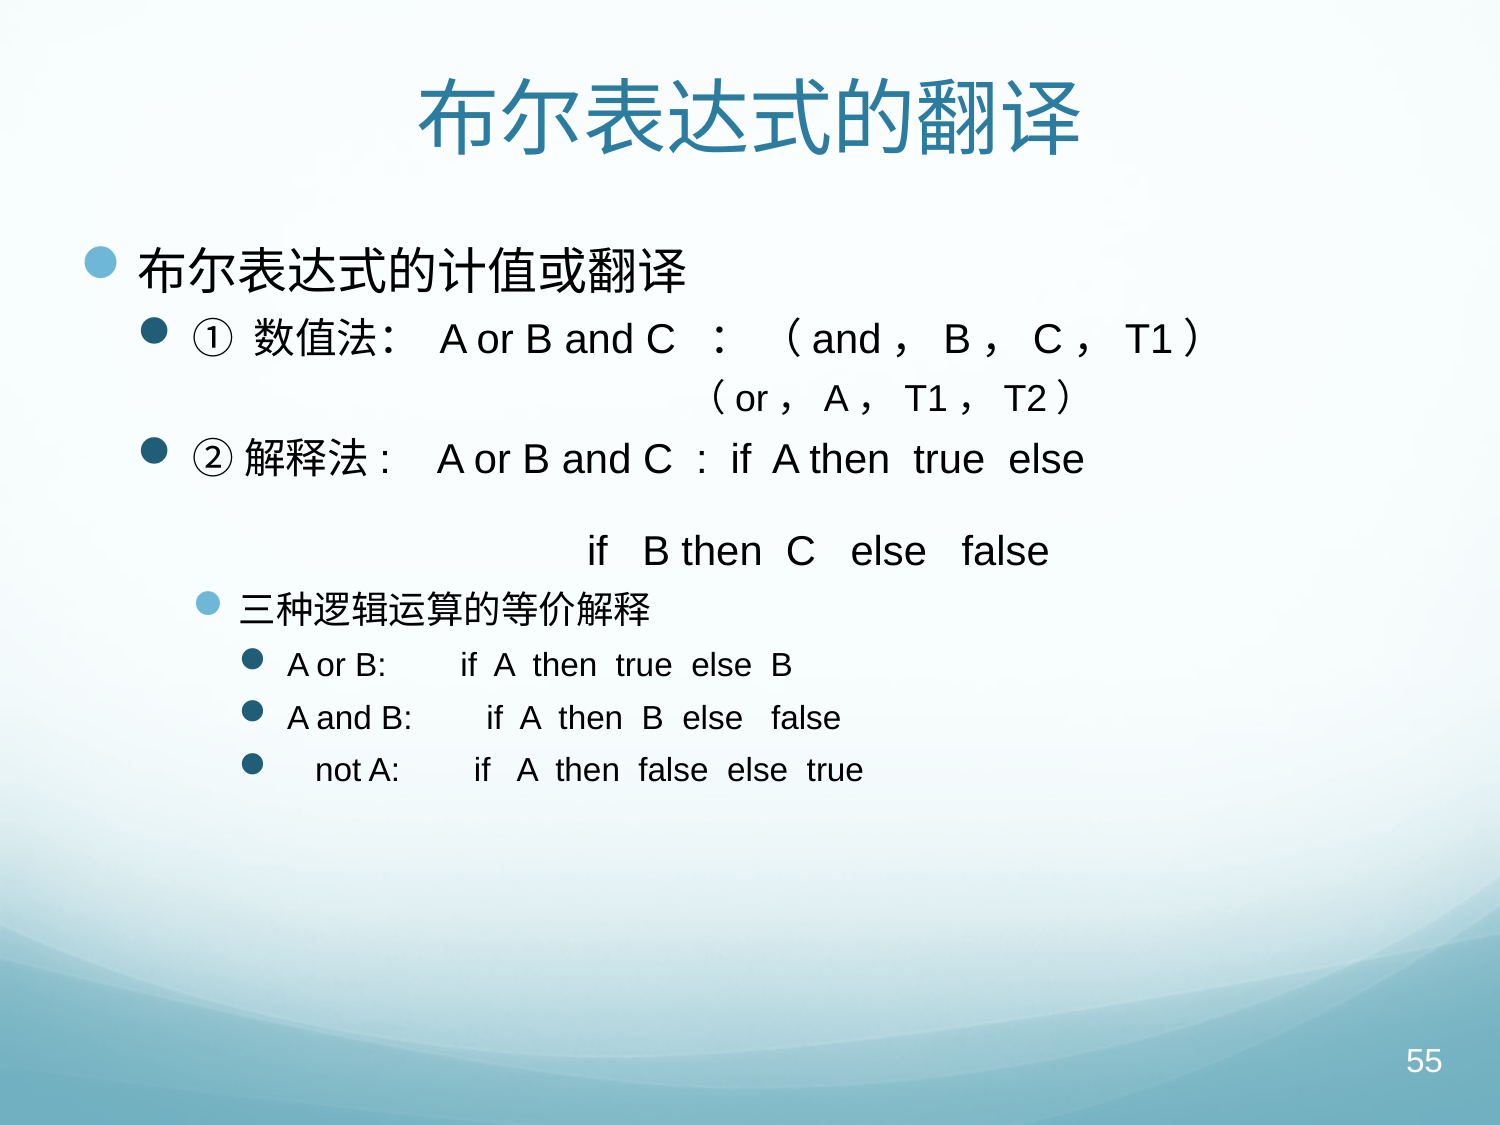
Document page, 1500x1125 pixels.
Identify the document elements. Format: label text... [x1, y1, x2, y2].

title 布尔表达式的翻译 [90, 17, 1410, 173]
slide_number 55 [1295, 1029, 1459, 1090]
list 布尔表达式的计值或翻译 ① 数值法： A or B and C ： （and，B，C，T1） （or，A，T1，T2） ②解释法: A or B and C : if A then true else if B then C else false 三种逻辑运算的等价解释 A or B: if A then true else B A and B: if A then B else false not A: if A then false else true [64, 231, 1415, 975]
